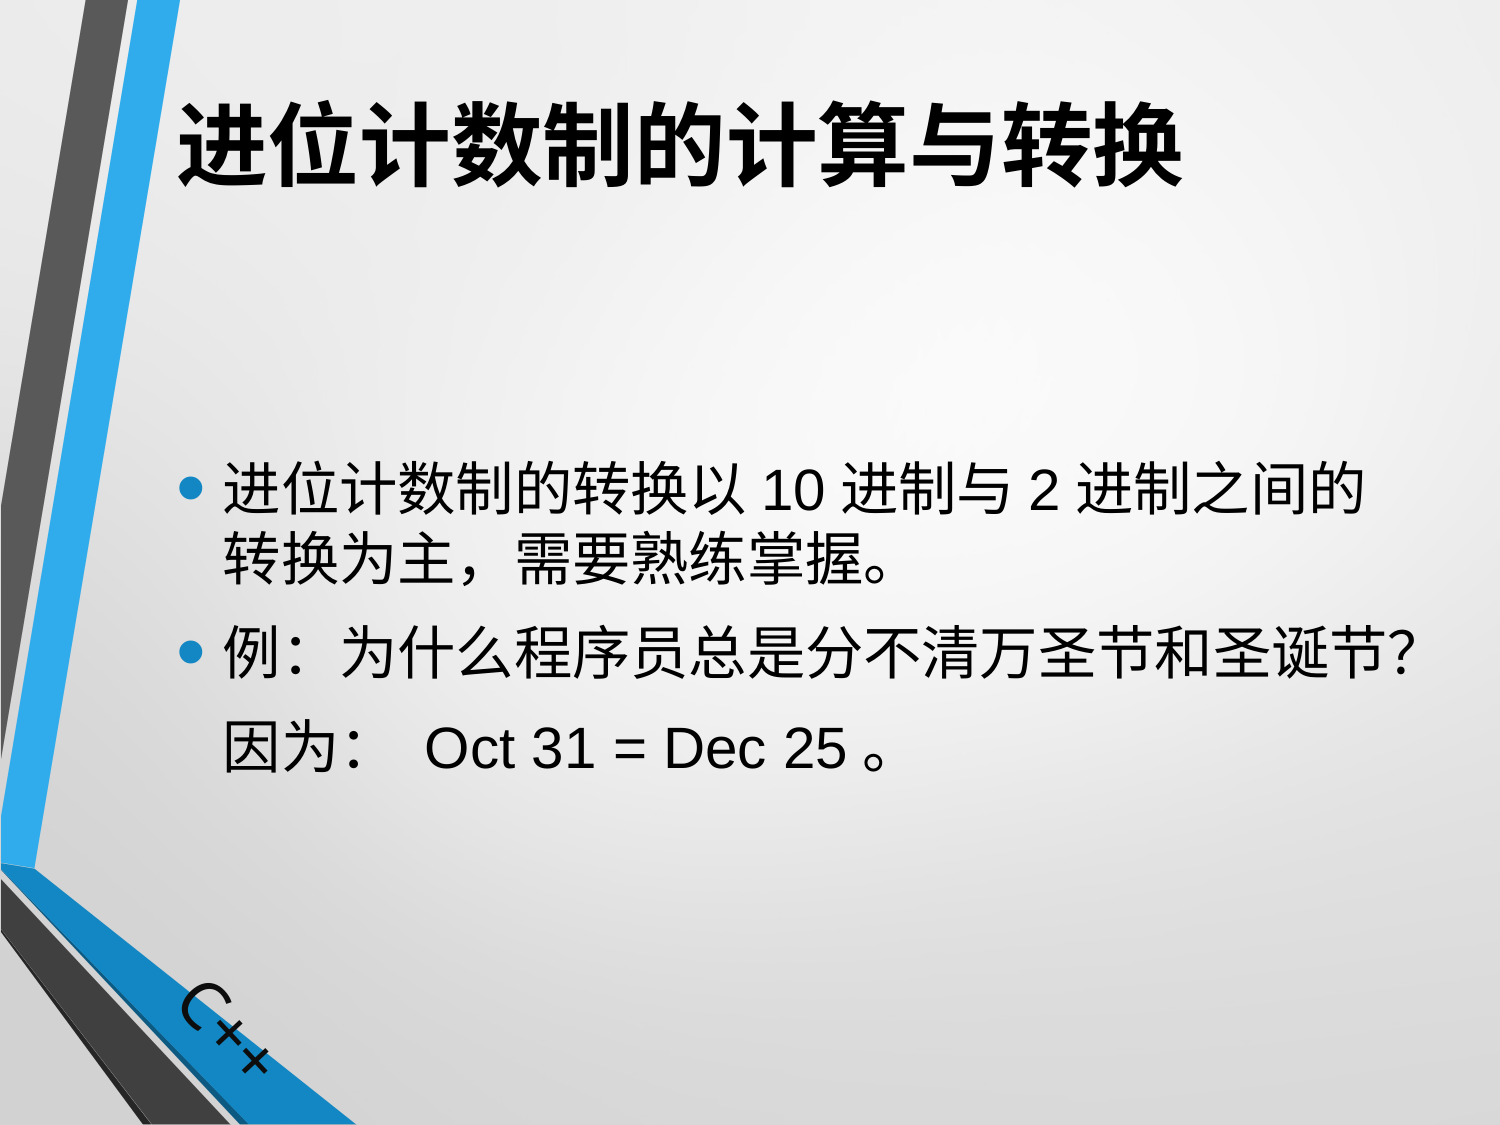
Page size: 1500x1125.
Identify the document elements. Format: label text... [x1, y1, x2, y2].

list 进位计数制的转换以10进制与2进制之间的转换为主，需要熟练掌握。 例：为什么程序员总是分不清万圣节和圣诞节？ 因为： Oct 31 = Dec 25。 [161, 275, 1425, 1053]
title 进位计数制的计算与转换 [161, 43, 1425, 242]
picture [0, 0, 358, 1125]
